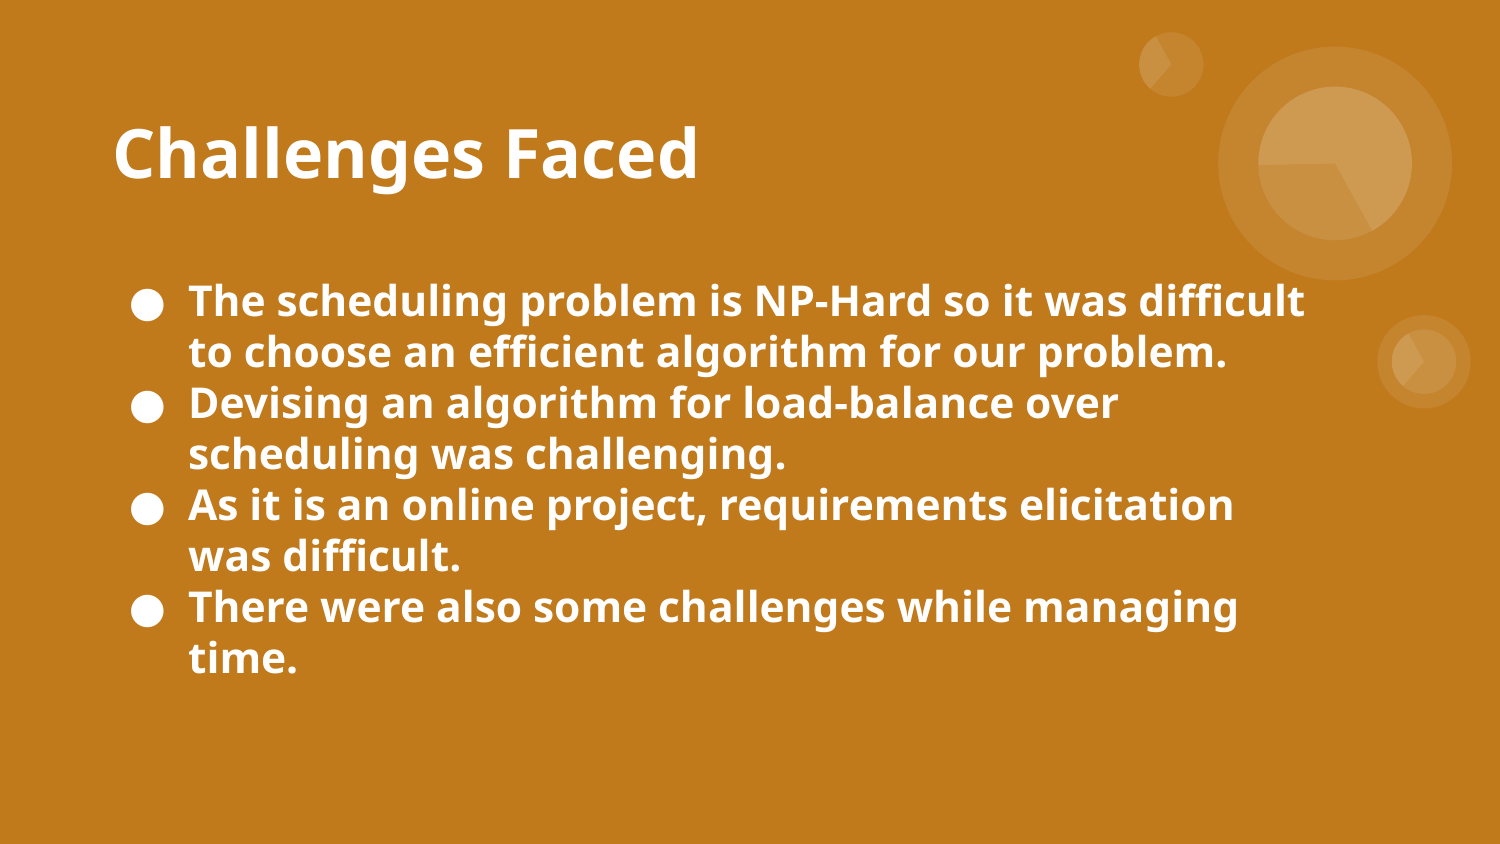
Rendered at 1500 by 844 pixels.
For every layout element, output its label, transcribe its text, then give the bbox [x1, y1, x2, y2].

title Challenges Faced The scheduling problem is NP-Hard so it was difficult to choose an efficient algorithm for our problem. Devising an algorithm for load-balance over scheduling was challenging. As it is an online project, requirements elicitation was difficult. There were also some challenges while managing time. [97, 95, 1332, 712]
